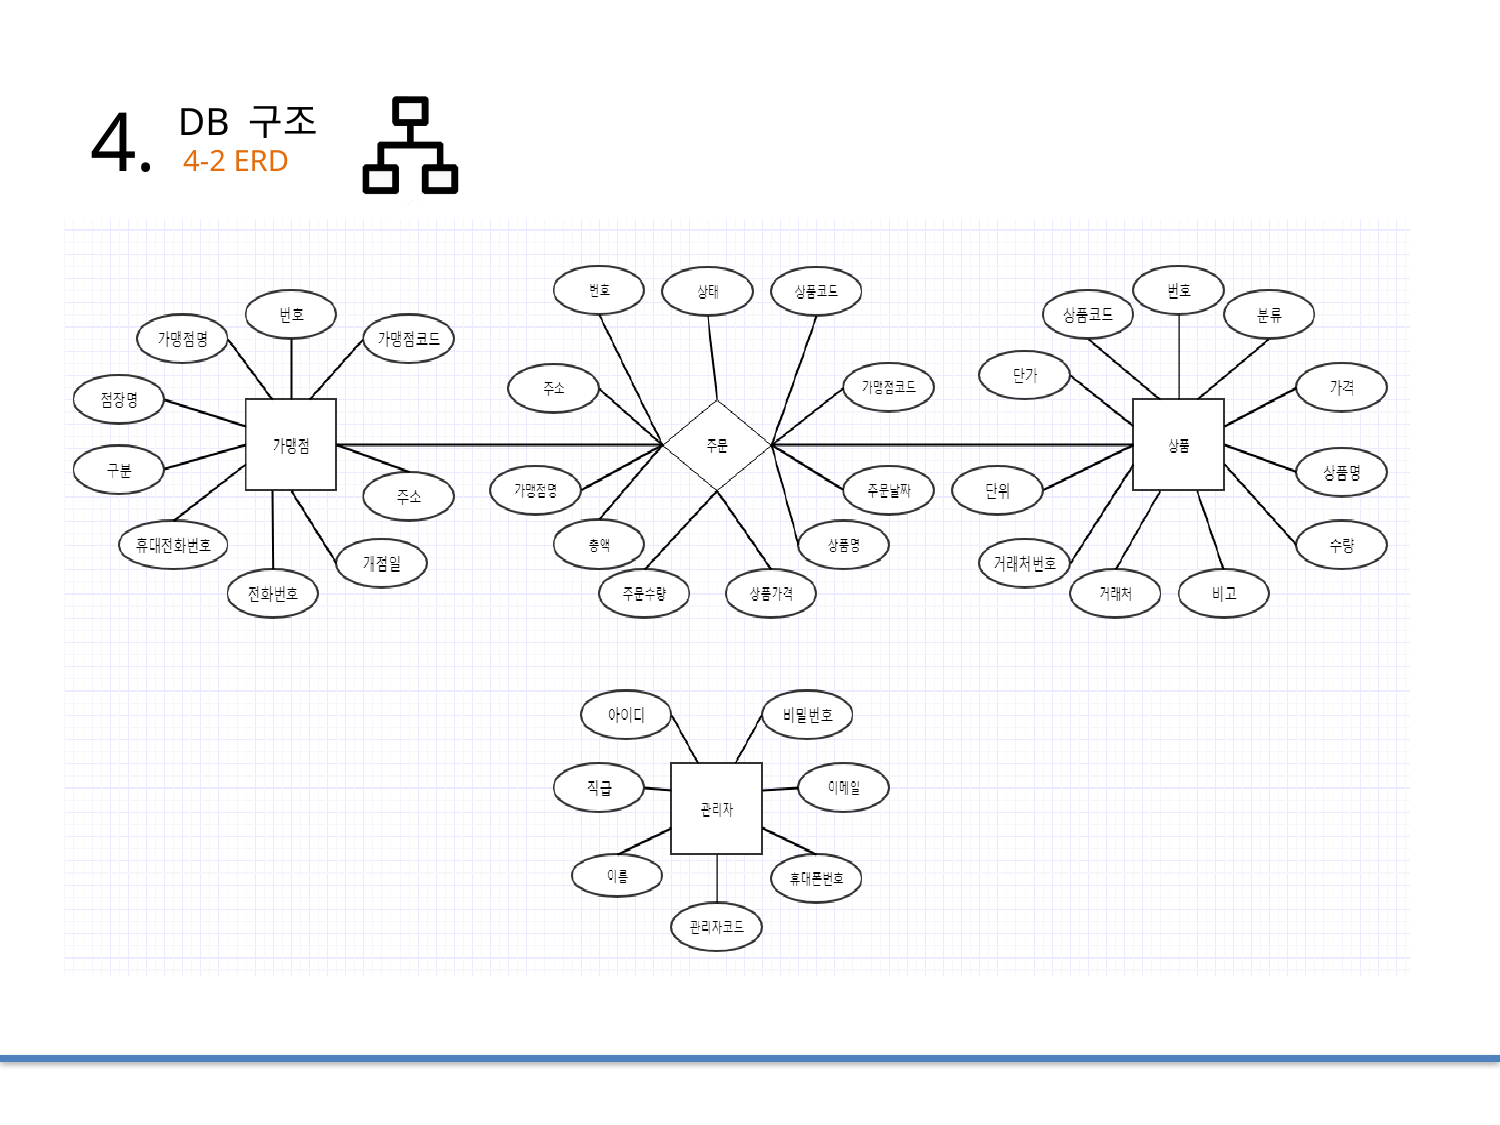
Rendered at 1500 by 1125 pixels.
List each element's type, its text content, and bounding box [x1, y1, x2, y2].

picture [336, 86, 479, 213]
picture [64, 219, 1410, 977]
text_box DB 구조 4-2 ERD [153, 90, 332, 185]
title 4. [75, 45, 172, 218]
